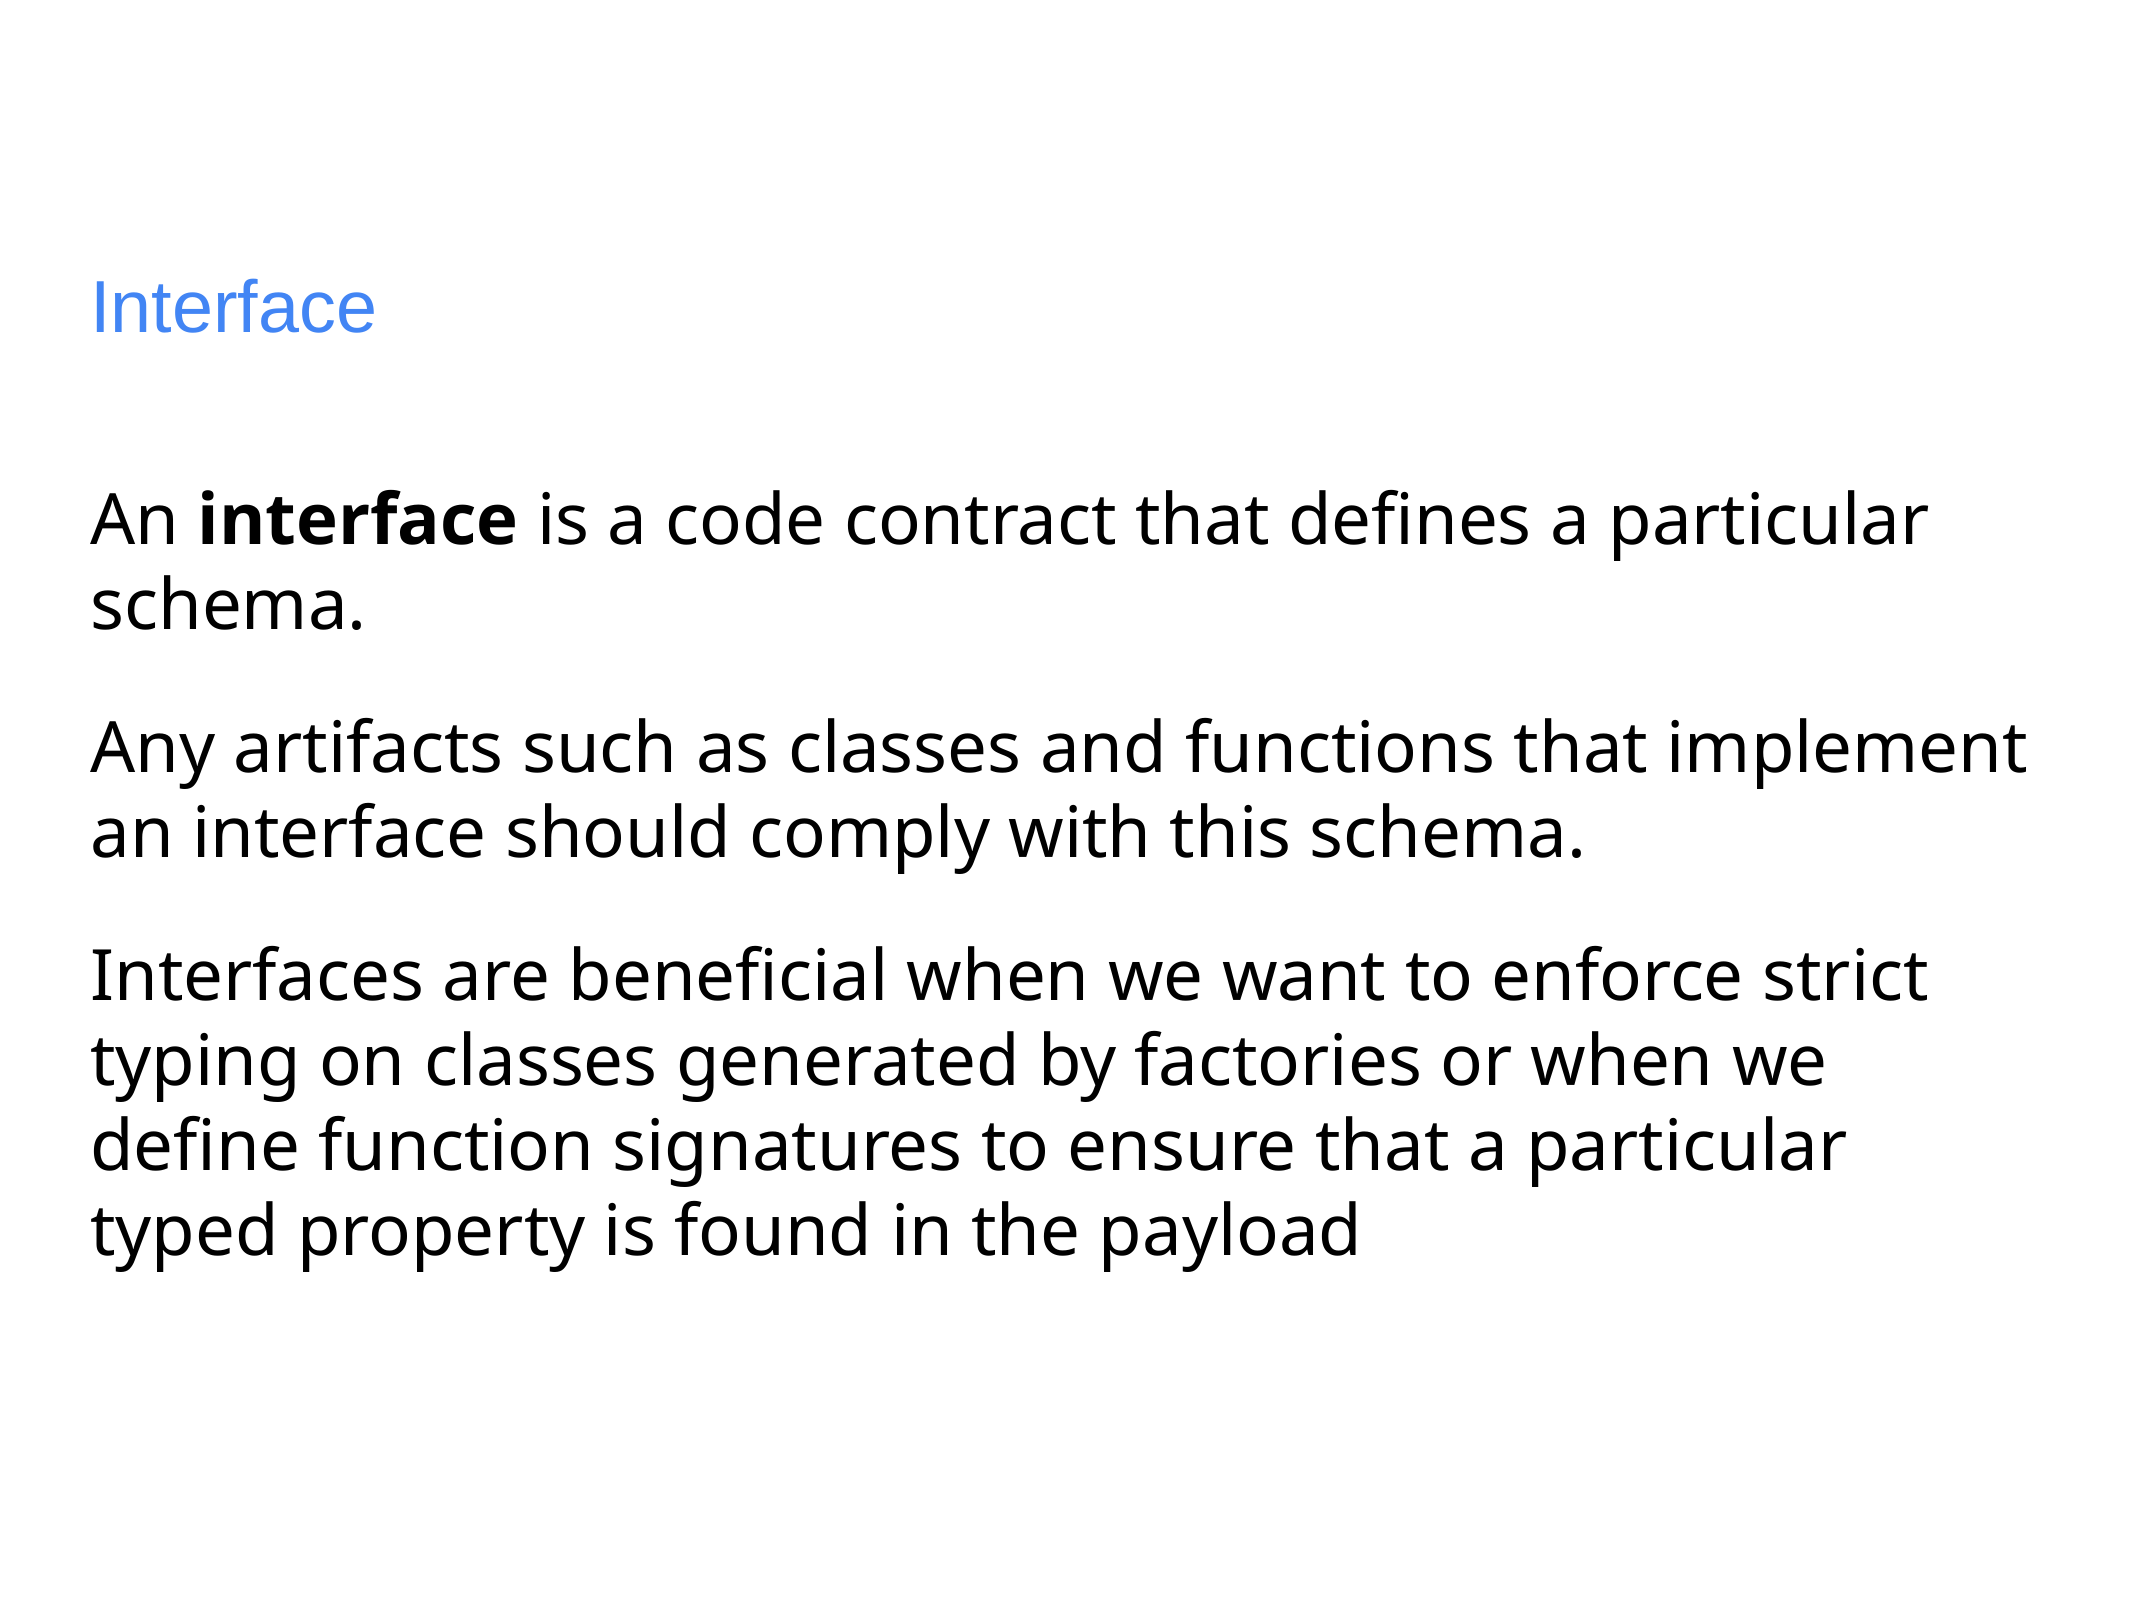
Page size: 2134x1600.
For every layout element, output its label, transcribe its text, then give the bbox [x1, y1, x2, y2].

title Interface [66, 252, 2067, 371]
list An interface is a code contract that defines a particular schema. Any artifacts such as classes and functions that implement an interface should comply with this schema. Interfaces are beneficial when we want to enforce strict typing on classes generated by factories or when we define function signatures to ensure that a particular typed property is found in the payload [66, 450, 2067, 1452]
